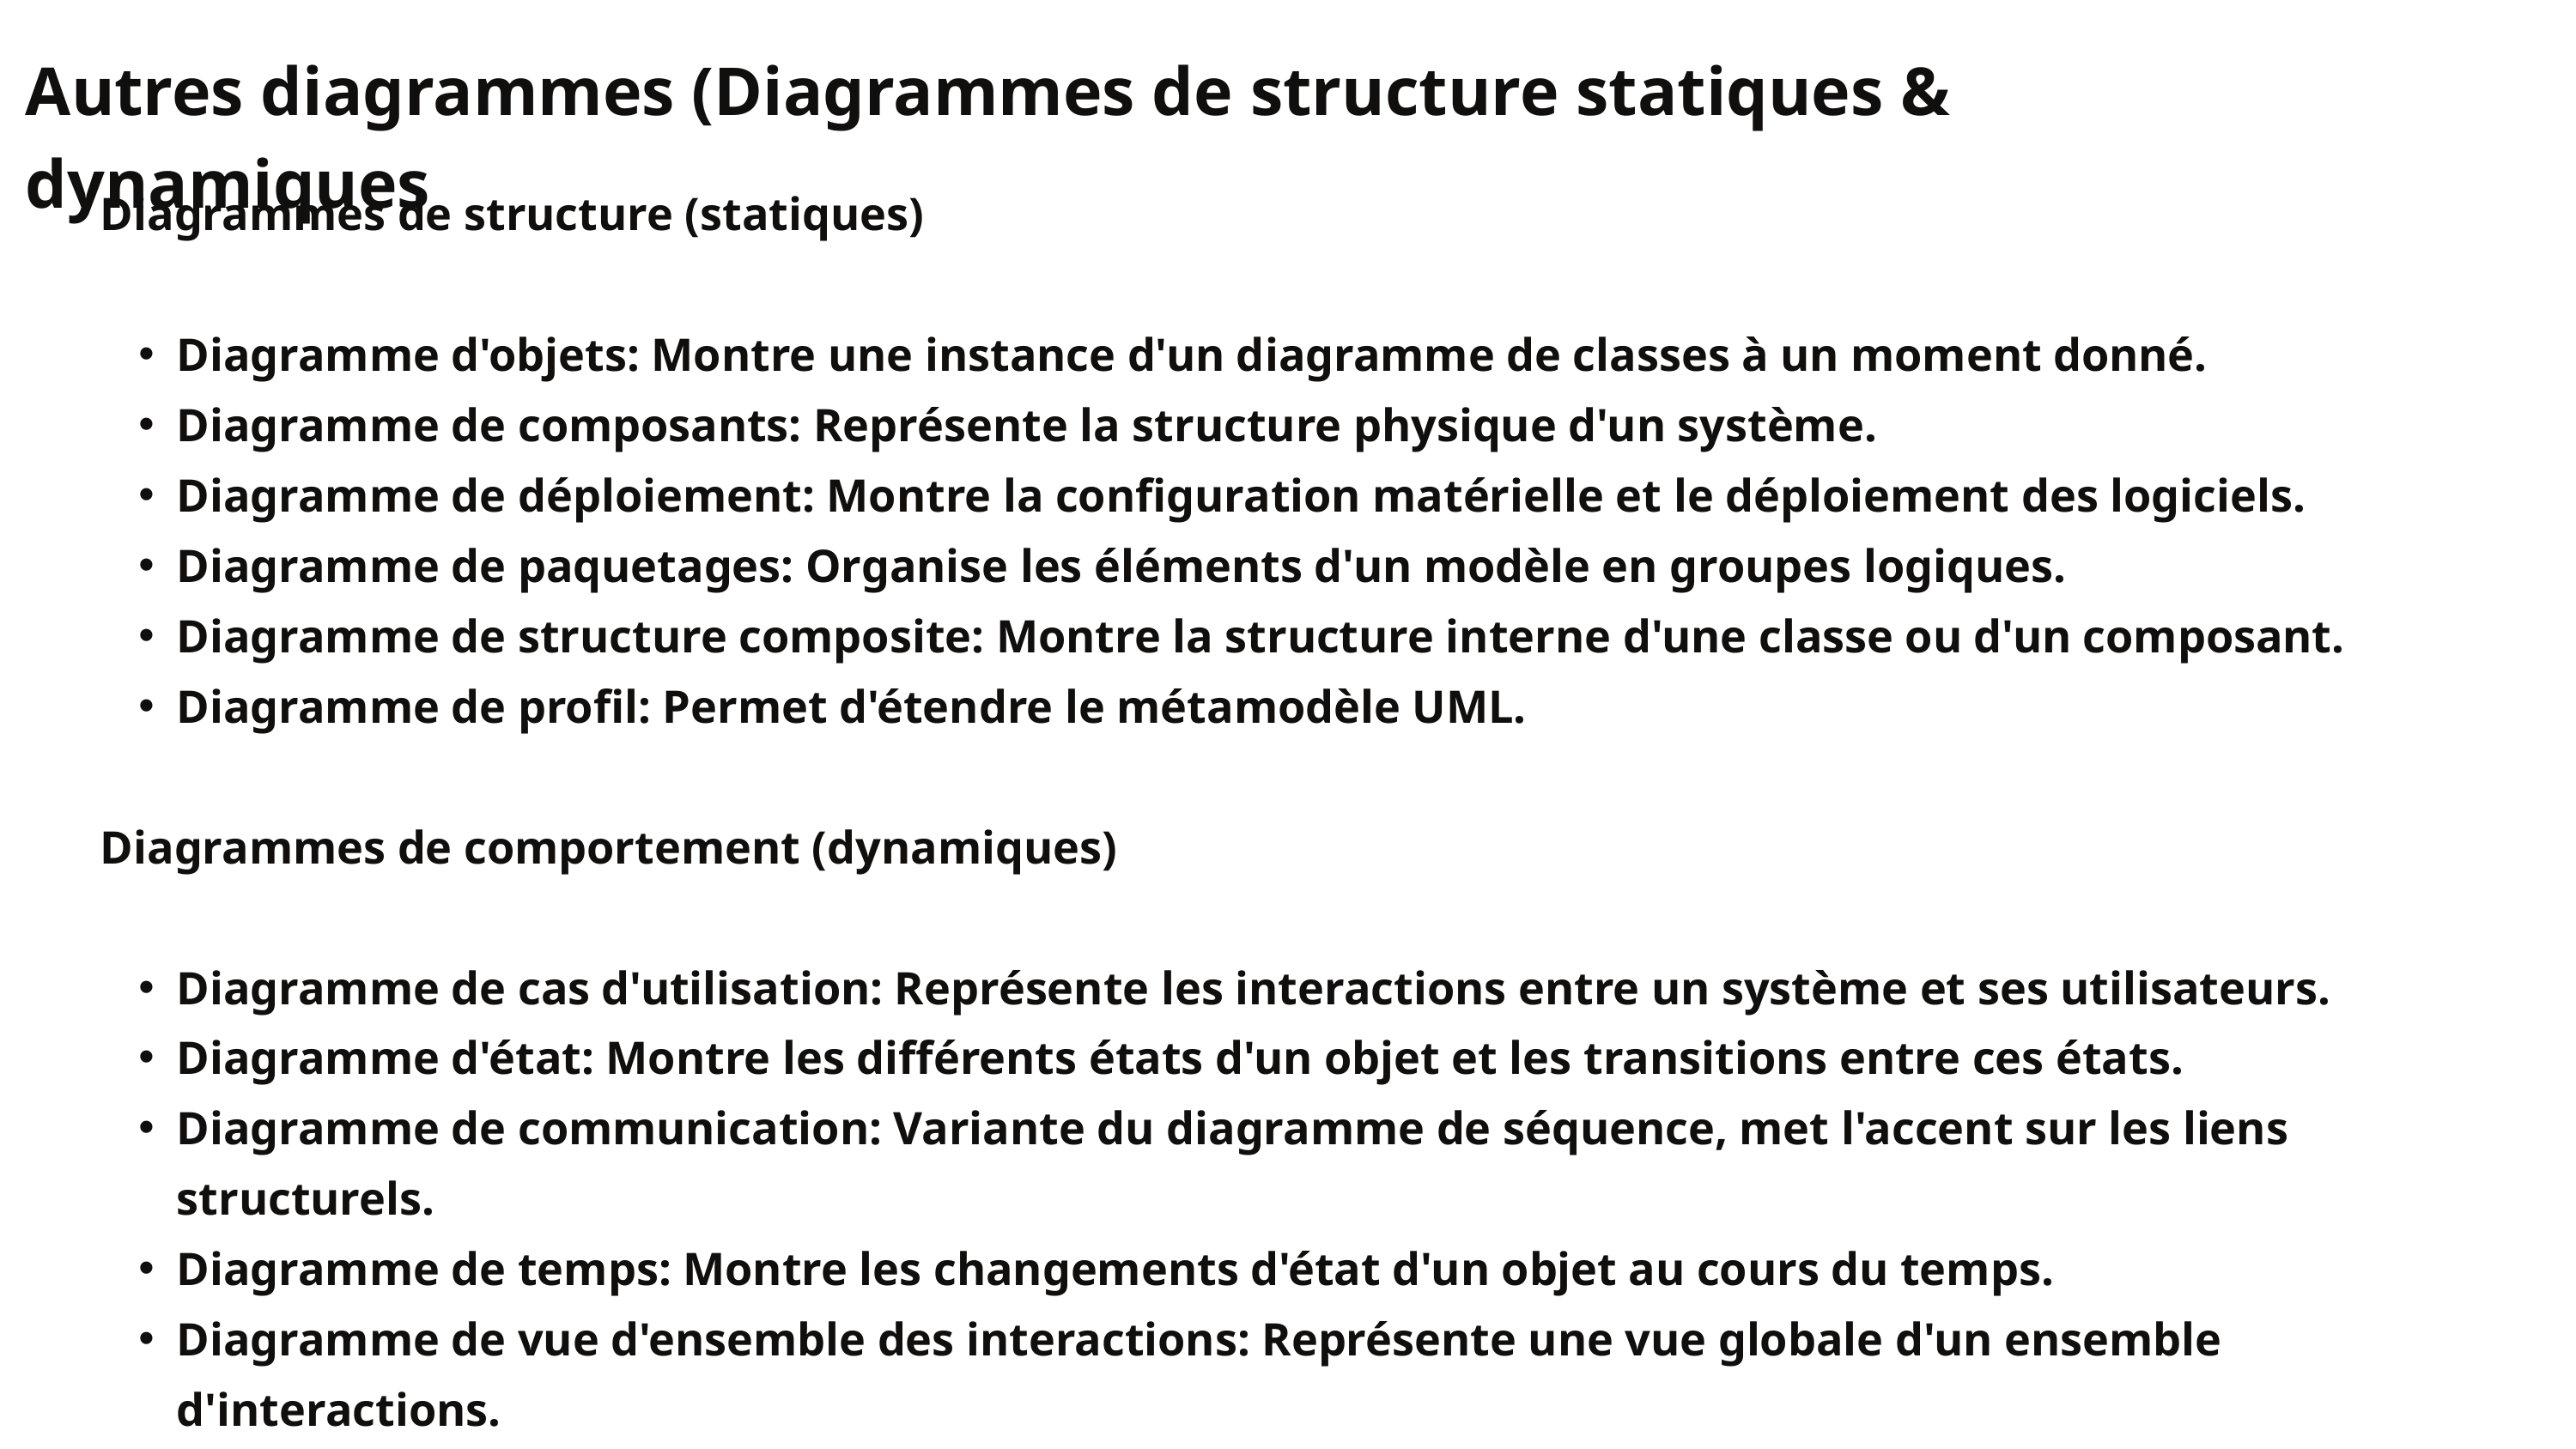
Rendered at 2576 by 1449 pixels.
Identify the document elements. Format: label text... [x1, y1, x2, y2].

text_box Diagrammes de structure (statiques) Diagramme d'objets: Montre une instance d'un diagramme de classes à un moment donné. Diagramme de composants: Représente la structure physique d'un système. Diagramme de déploiement: Montre la configuration matérielle et le déploiement des logiciels. Diagramme de paquetages: Organise les éléments d'un modèle en groupes logiques. Diagramme de structure composite: Montre la structure interne d'une classe ou d'un composant. Diagramme de profil: Permet d'étendre le métamodèle UML. Diagrammes de comportement (dynamiques) Diagramme de cas d'utilisation: Représente les interactions entre un système et ses utilisateurs. Diagramme d'état: Montre les différents états d'un objet et les transitions entre ces états. Diagramme de communication: Variante du diagramme de séquence, met l'accent sur les liens structurels. Diagramme de temps: Montre les changements d'état d'un objet au cours du temps. Diagramme de vue d'ensemble des interactions: Représente une vue globale d'un ensemble d'interactions. [100, 169, 2487, 1449]
text_box Autres diagrammes (Diagrammes de structure statiques & dynamiques [25, 35, 2342, 221]
